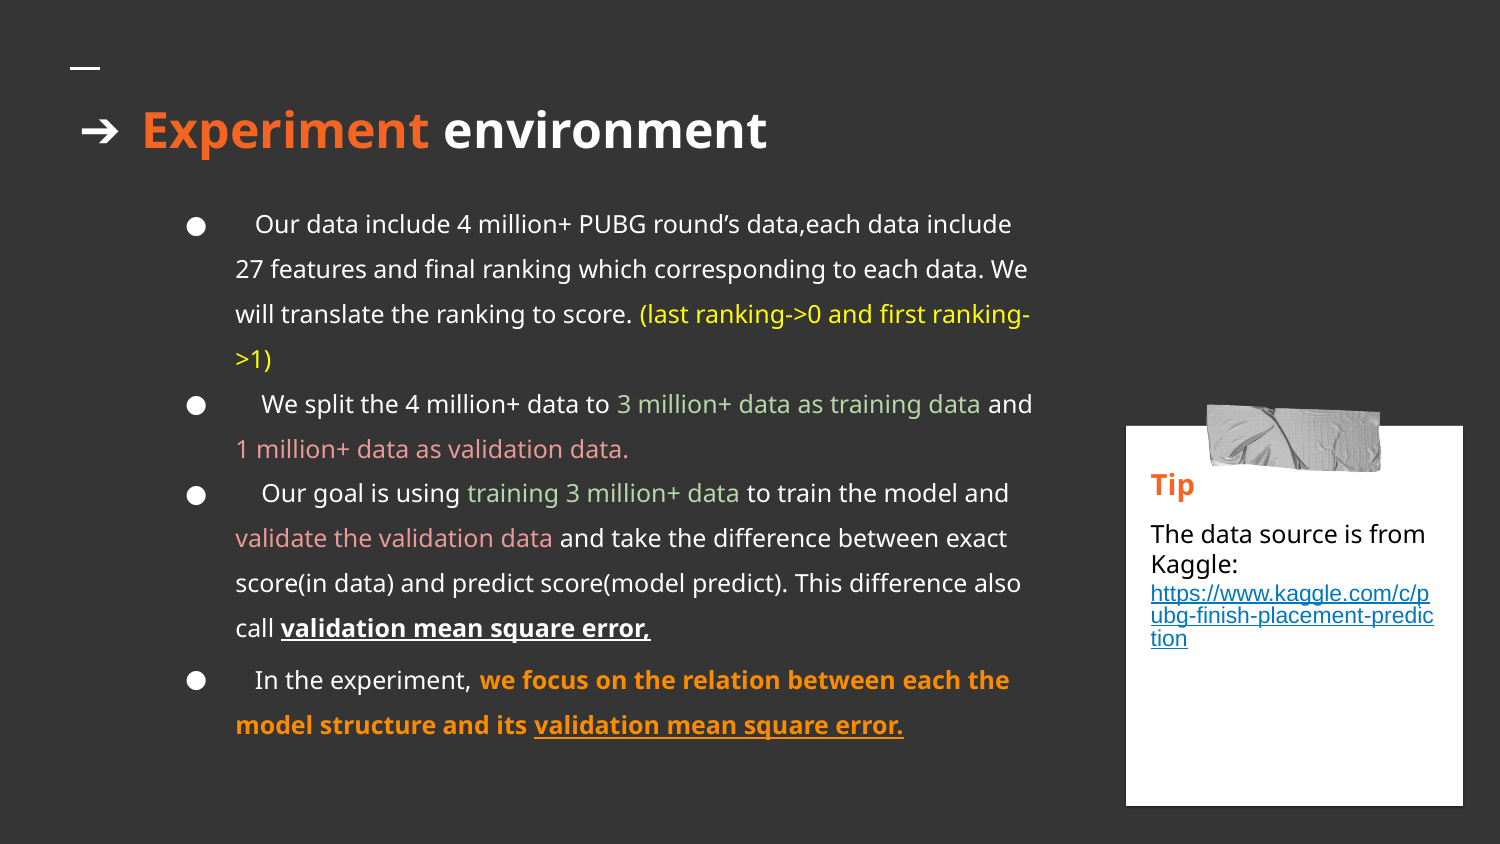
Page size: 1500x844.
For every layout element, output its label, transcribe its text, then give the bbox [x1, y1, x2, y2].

title Experiment environment [51, 74, 1468, 362]
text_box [1112, 403, 1476, 821]
text_box Our data include 4 million+ PUBG round’s data,each data include 27 features and final ranking which corresponding to each data. We will translate the ranking to score. (last ranking->0 and first ranking->1) We split the 4 million+ data to 3 million+ data as training data and 1 million+ data as validation data. Our goal is using training 3 million+ data to train the model and validate the validation data and take the difference between exact score(in data) and predict score(model predict). This difference also call validation mean square error, In the experiment, we focus on the relation between each the model structure and its validation mean square error. [145, 178, 1056, 797]
